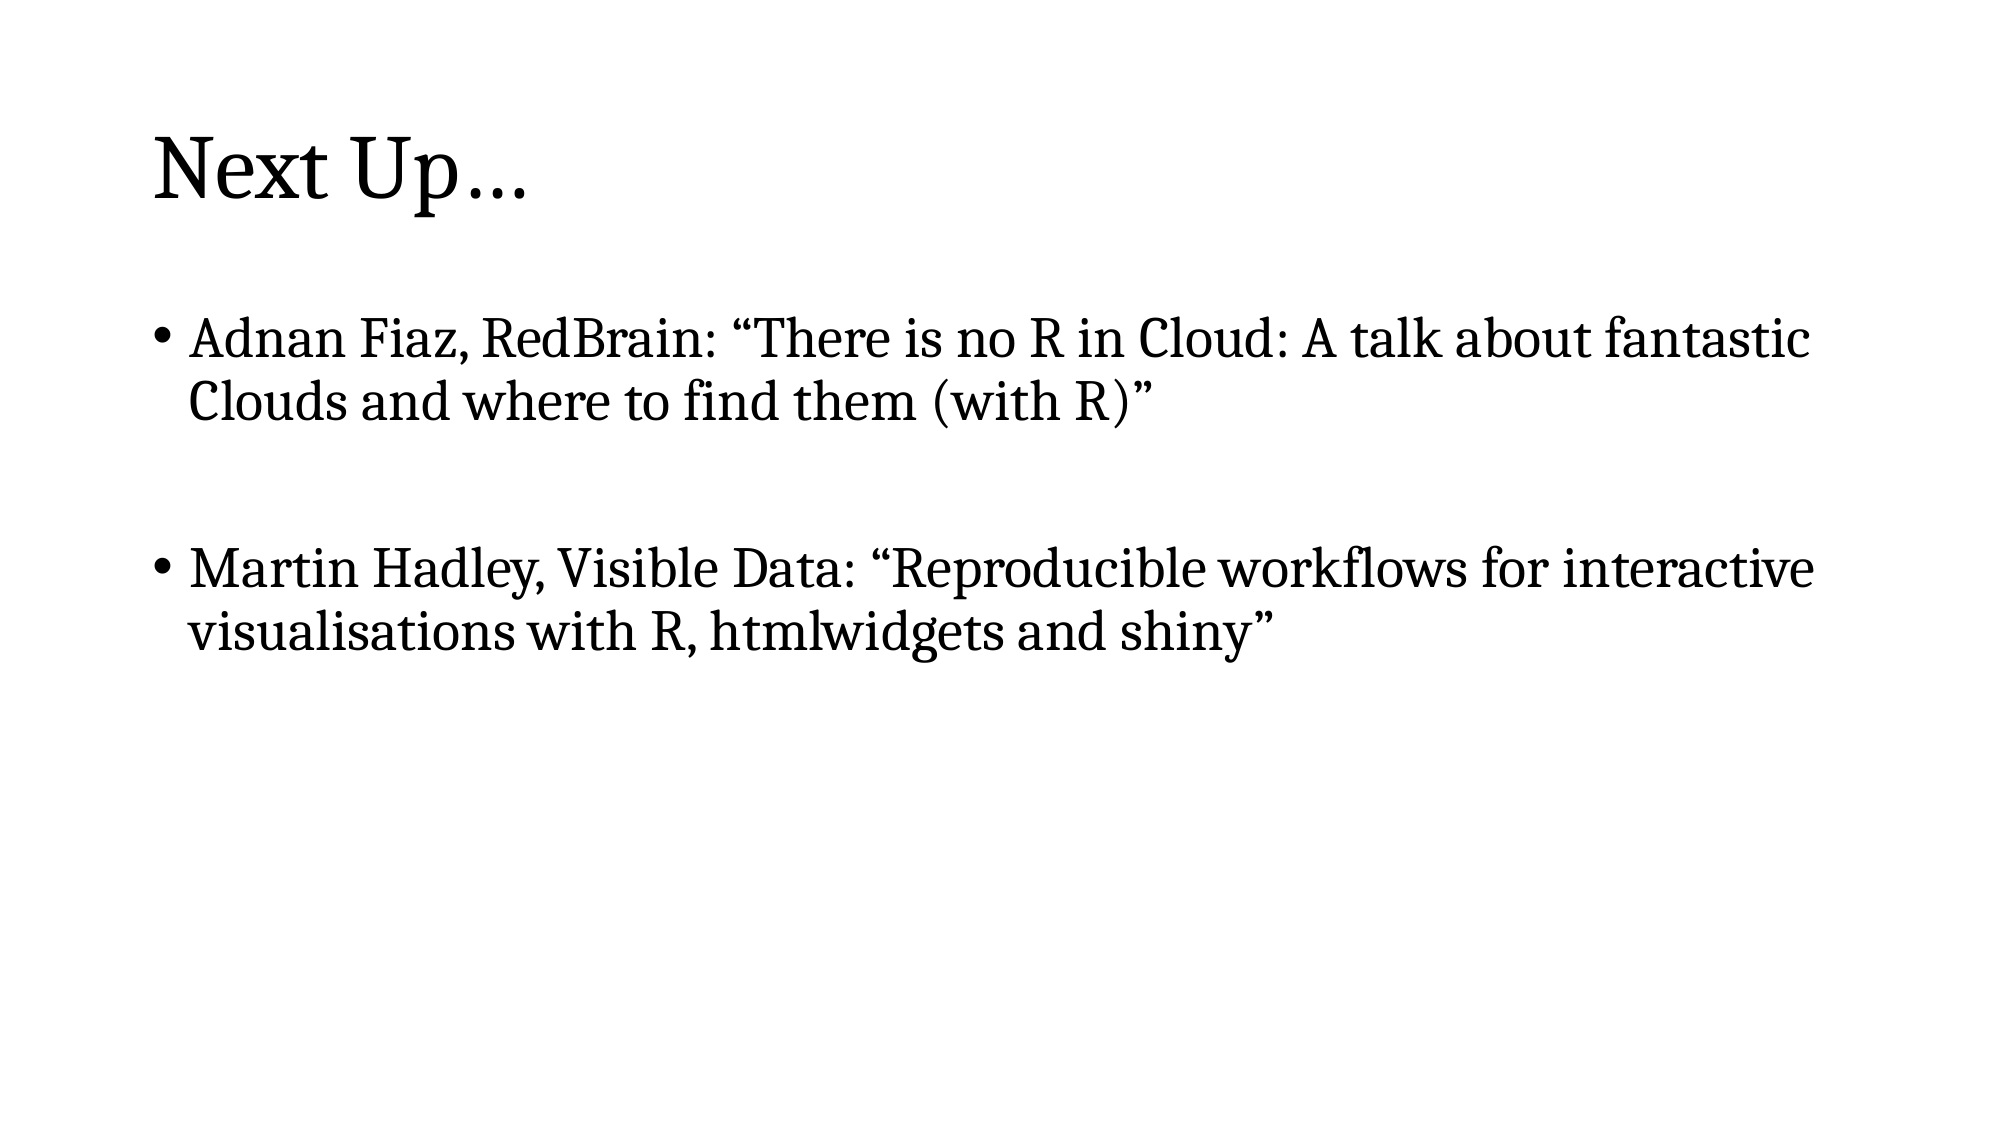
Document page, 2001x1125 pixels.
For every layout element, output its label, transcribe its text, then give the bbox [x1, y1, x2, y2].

list Adnan Fiaz, RedBrain: “There is no R in Cloud: A talk about fantastic Clouds and where to find them (with R)” Martin Hadley, Visible Data: “Reproducible workflows for interactive visualisations with R, htmlwidgets and shiny” [137, 299, 1863, 1014]
title Next Up… [137, 59, 1863, 278]
